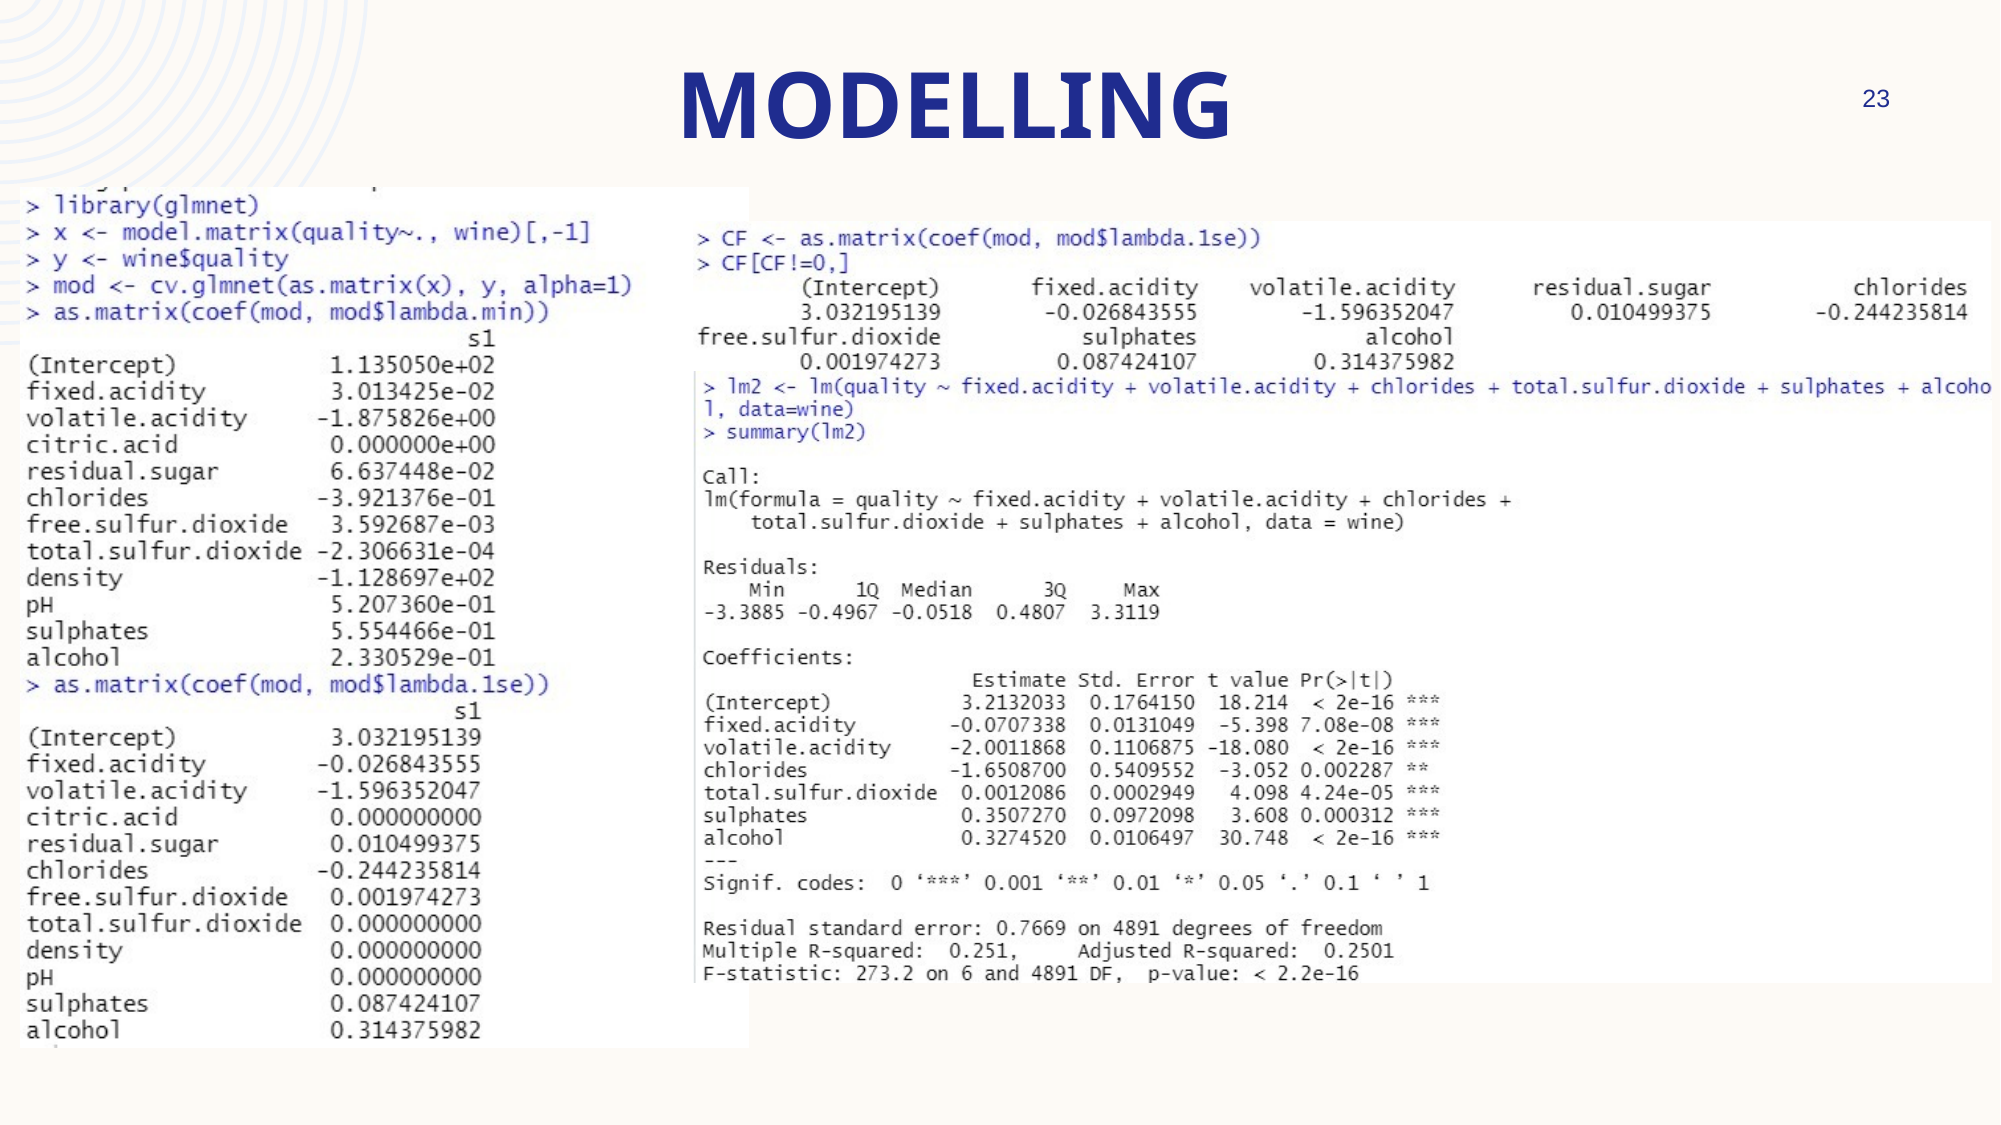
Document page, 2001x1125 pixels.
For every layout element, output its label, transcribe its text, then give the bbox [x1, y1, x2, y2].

slide_number 23 [1795, 75, 1958, 120]
picture [20, 187, 1992, 1048]
title modelling [101, 39, 1852, 166]
